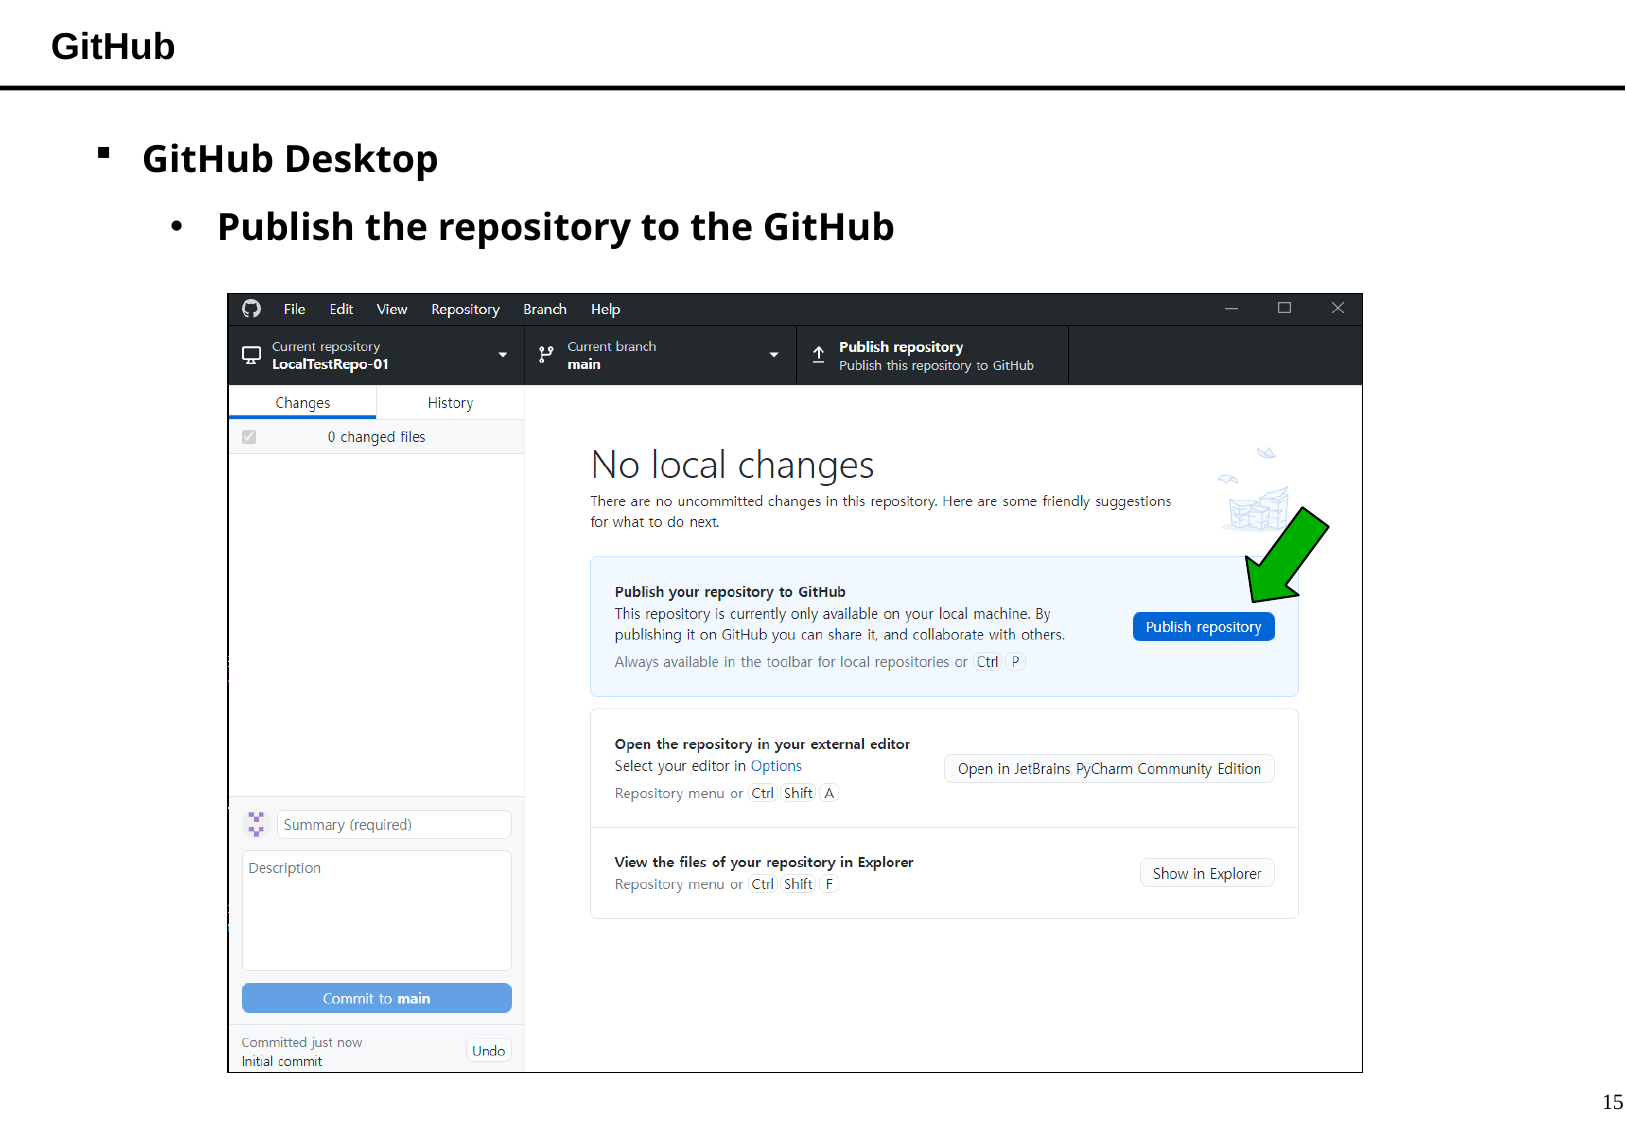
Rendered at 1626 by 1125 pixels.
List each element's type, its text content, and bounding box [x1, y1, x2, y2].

picture [227, 293, 1363, 1074]
text_box GitHub [47, 25, 180, 69]
text_box GitHub Desktop Publish the repository to the GitHub [47, 105, 1569, 255]
